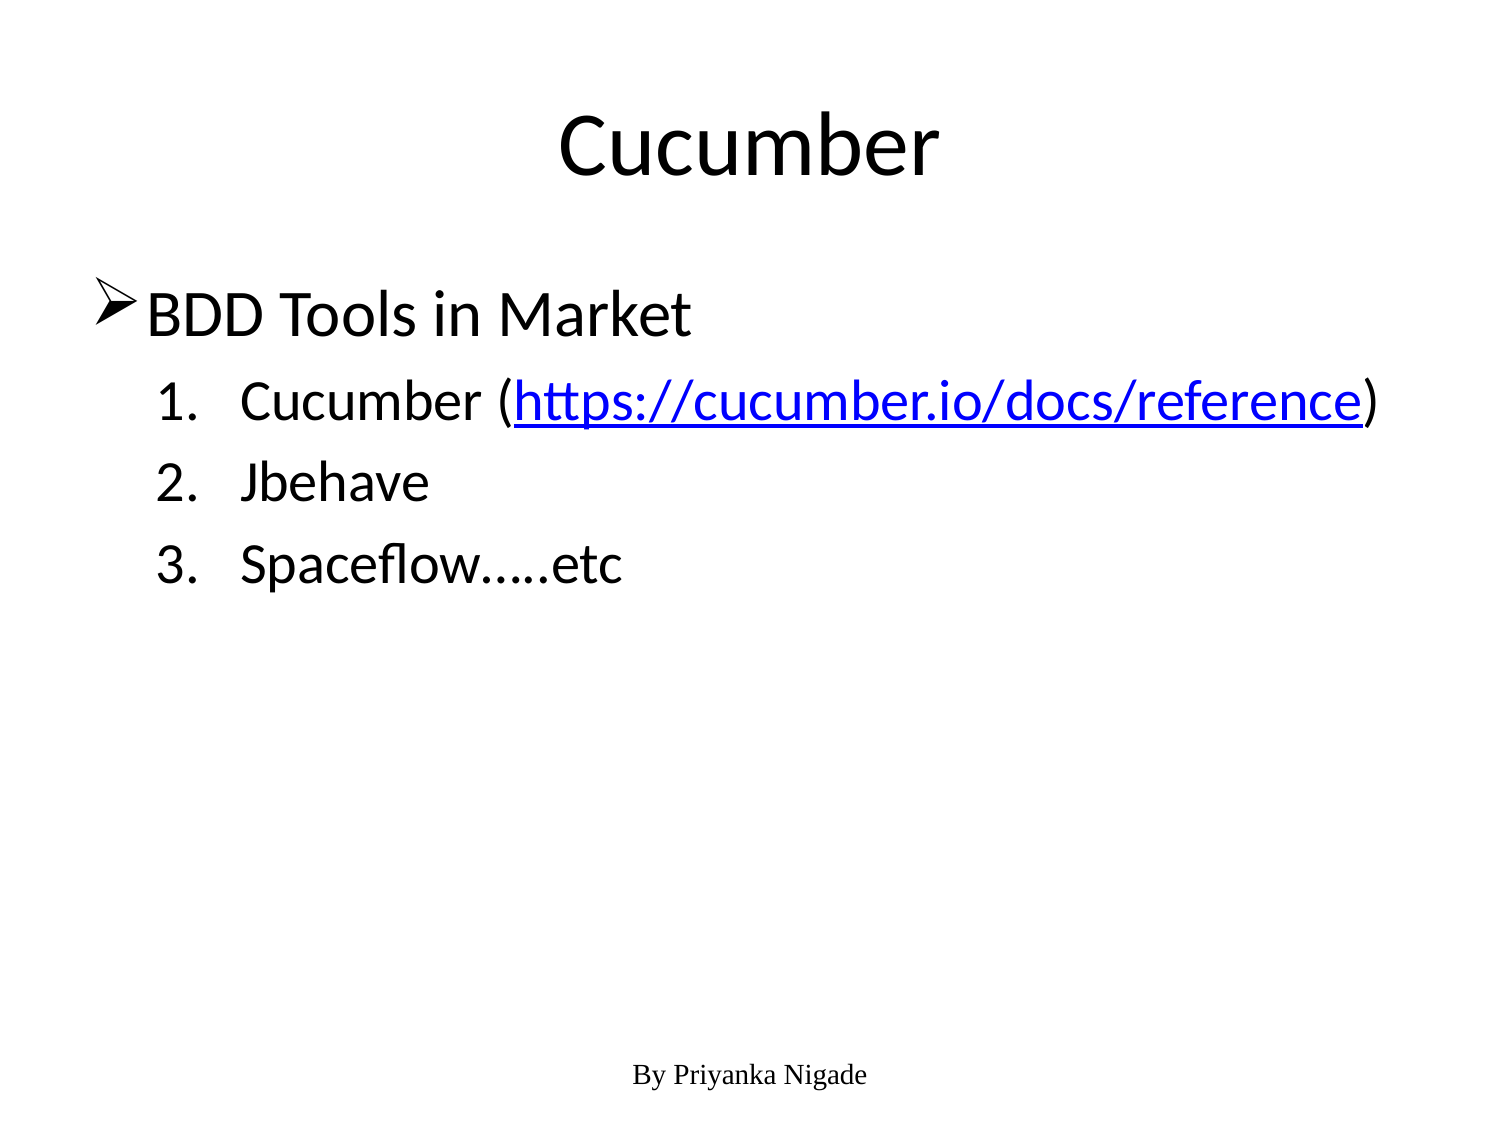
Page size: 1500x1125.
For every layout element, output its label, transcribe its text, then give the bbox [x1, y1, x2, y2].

list BDD Tools in Market Cucumber (https://cucumber.io/docs/reference) Jbehave Spaceflow…..etc [75, 262, 1425, 1005]
footer By Priyanka Nigade [512, 1042, 988, 1103]
title Cucumber [75, 45, 1425, 233]
